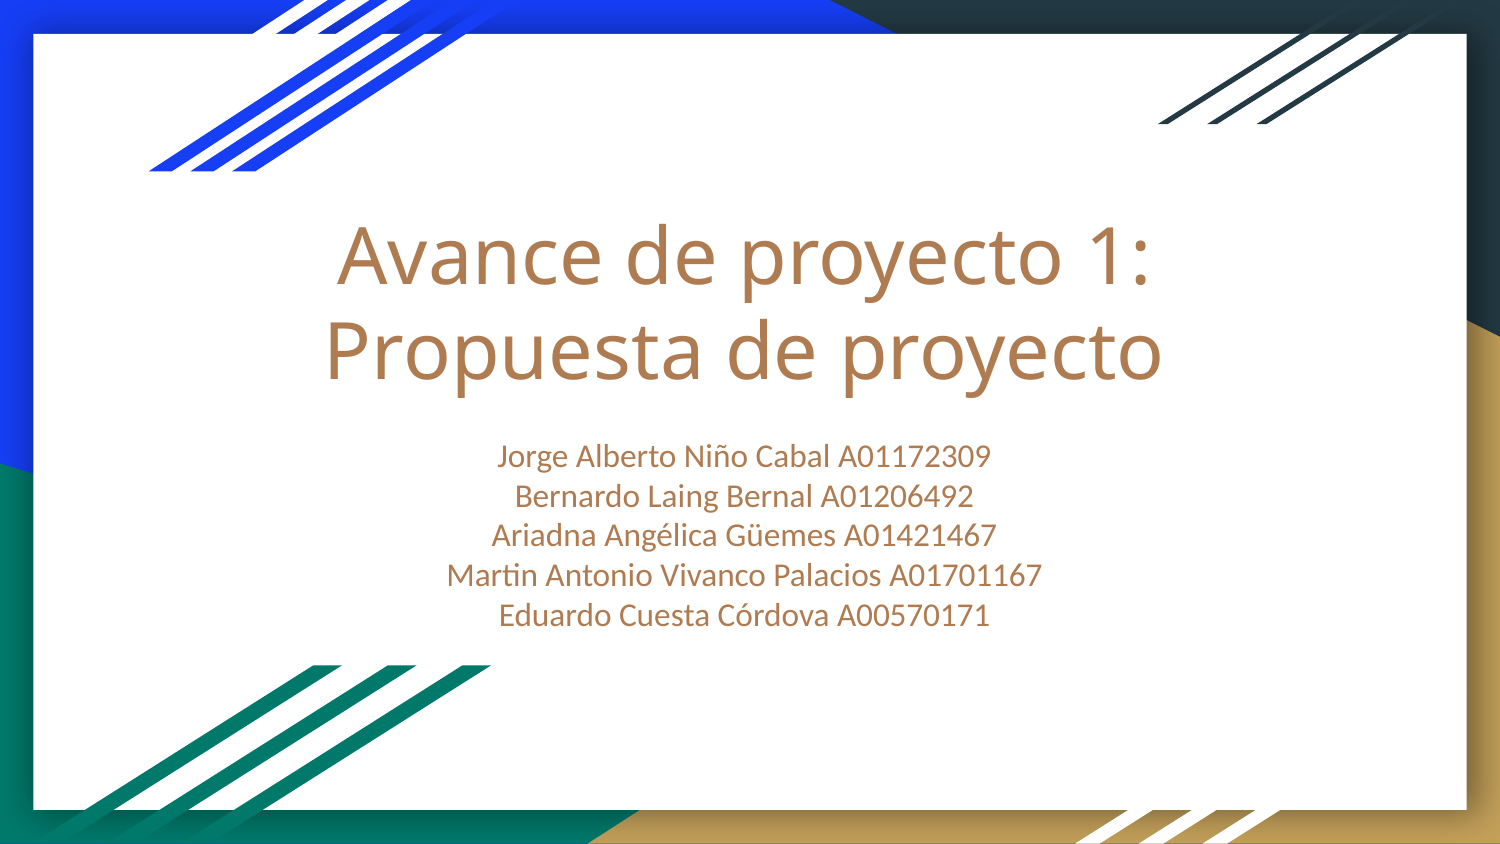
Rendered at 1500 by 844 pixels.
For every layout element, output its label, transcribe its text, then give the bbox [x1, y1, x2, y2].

subtitle Jorge Alberto Niño Cabal A01172309 Bernardo Laing Bernal A01206492 Ariadna Angélica Güemes A01421467 Martin Antonio Vivanco Palacios A01701167 Eduardo Cuesta Córdova A00570171 [304, 418, 1185, 570]
title Avance de proyecto 1: Propuesta de proyecto [304, 181, 1185, 418]
